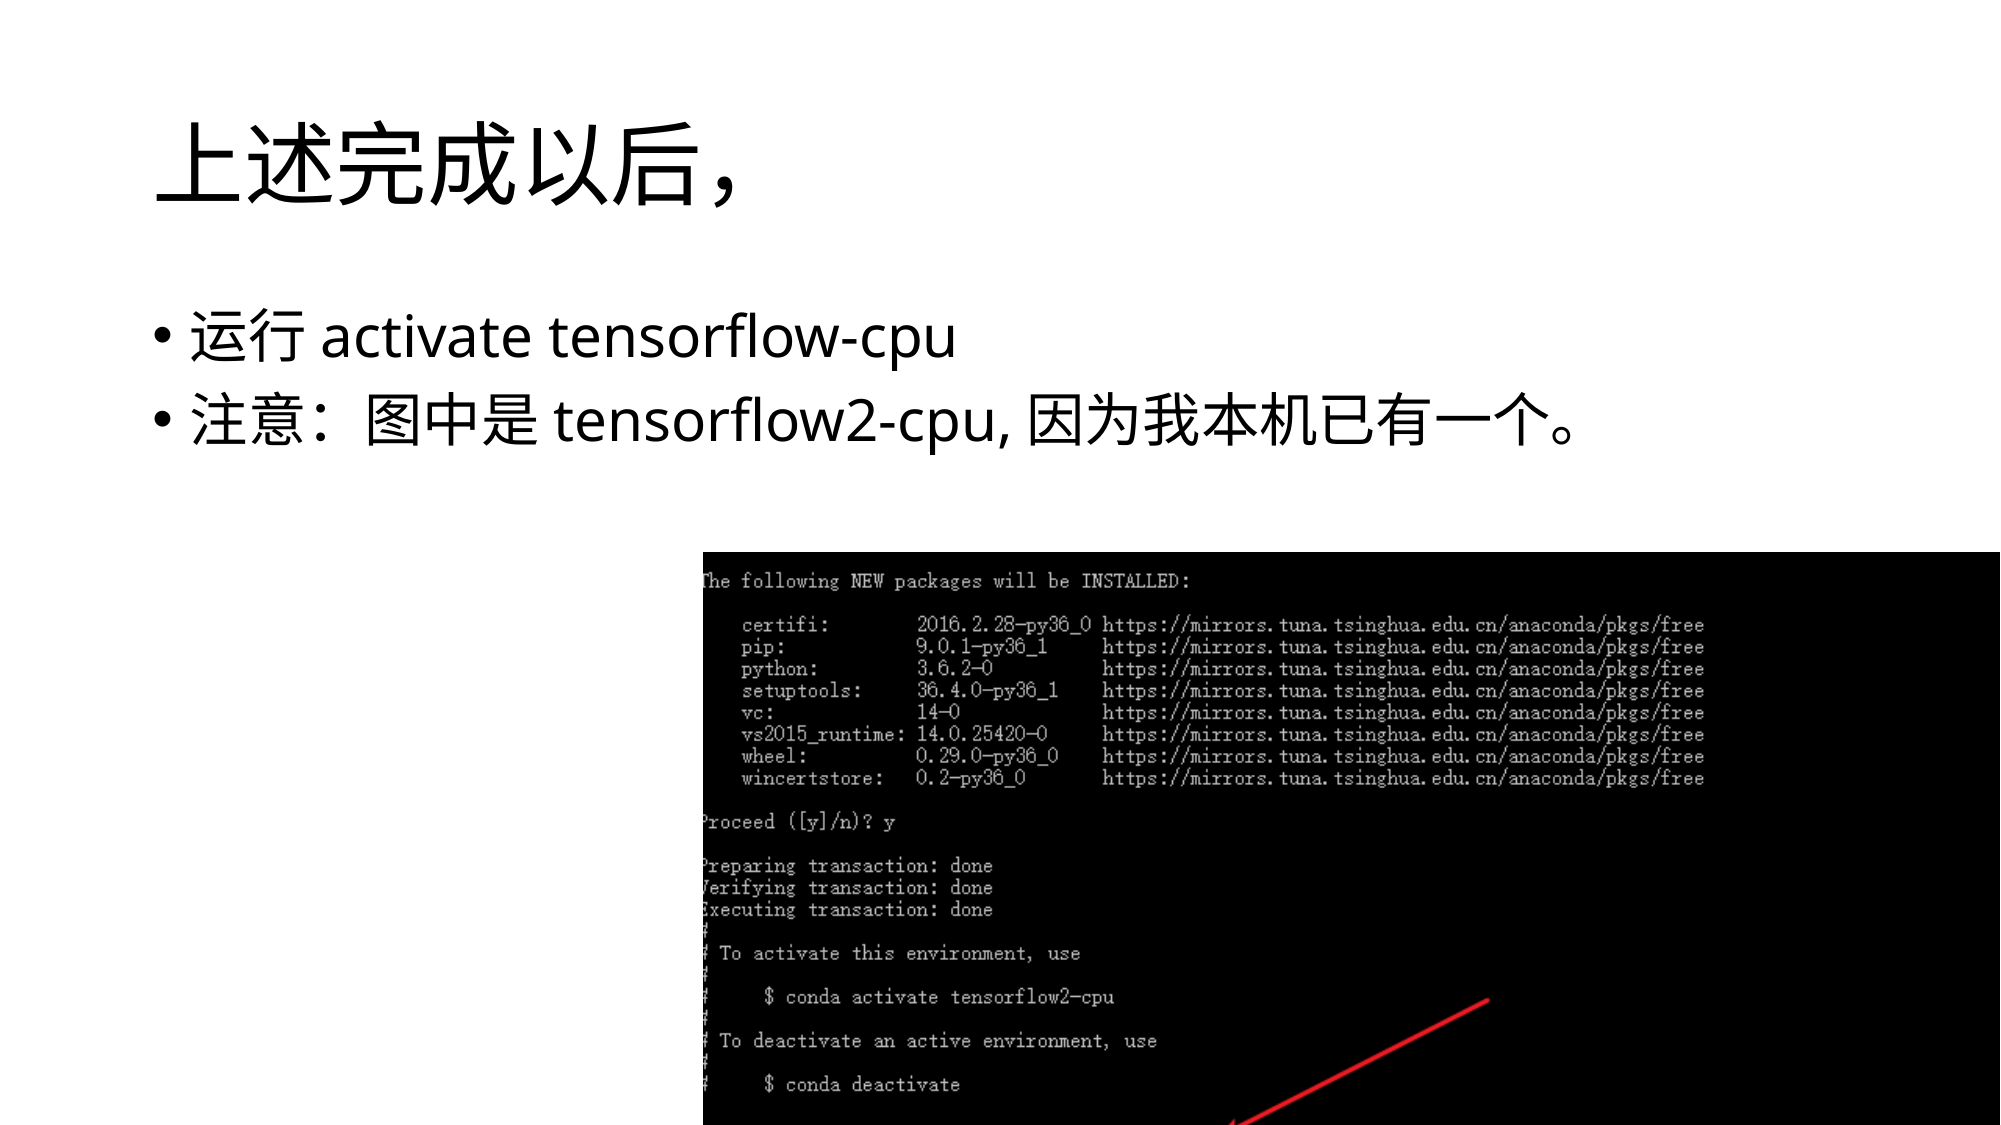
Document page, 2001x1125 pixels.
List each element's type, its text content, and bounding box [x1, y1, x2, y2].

list 运行activate tensorflow-cpu 注意：图中是tensorflow2-cpu,因为我本机已有一个。 [137, 299, 1863, 1014]
picture [703, 552, 2000, 1125]
title 上述完成以后， [137, 59, 1863, 278]
